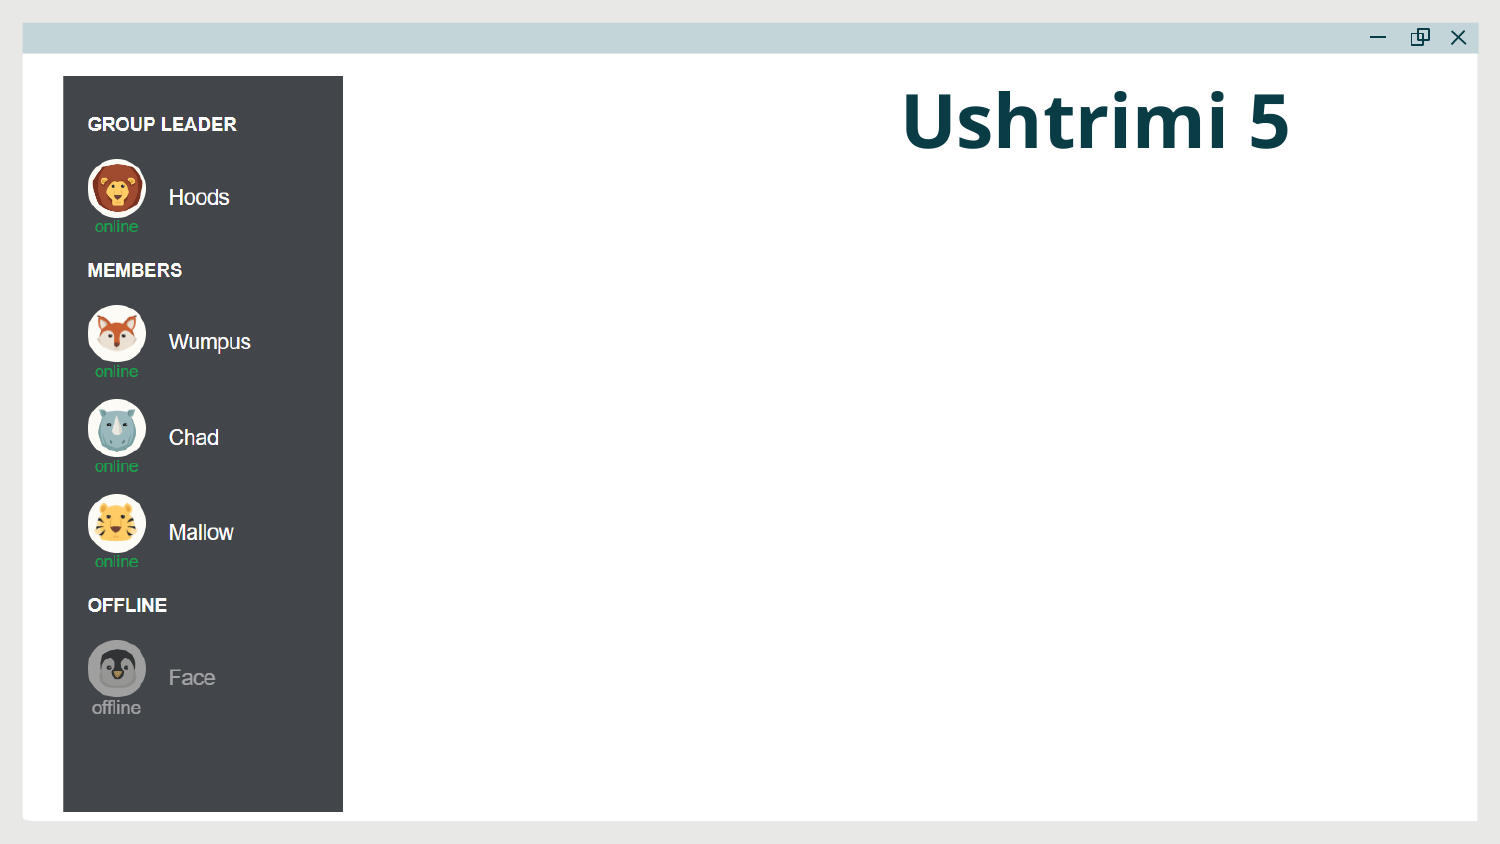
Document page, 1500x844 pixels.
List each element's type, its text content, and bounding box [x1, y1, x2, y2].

picture [63, 76, 440, 812]
text_box Ushtrimi 5 [728, 60, 1464, 179]
